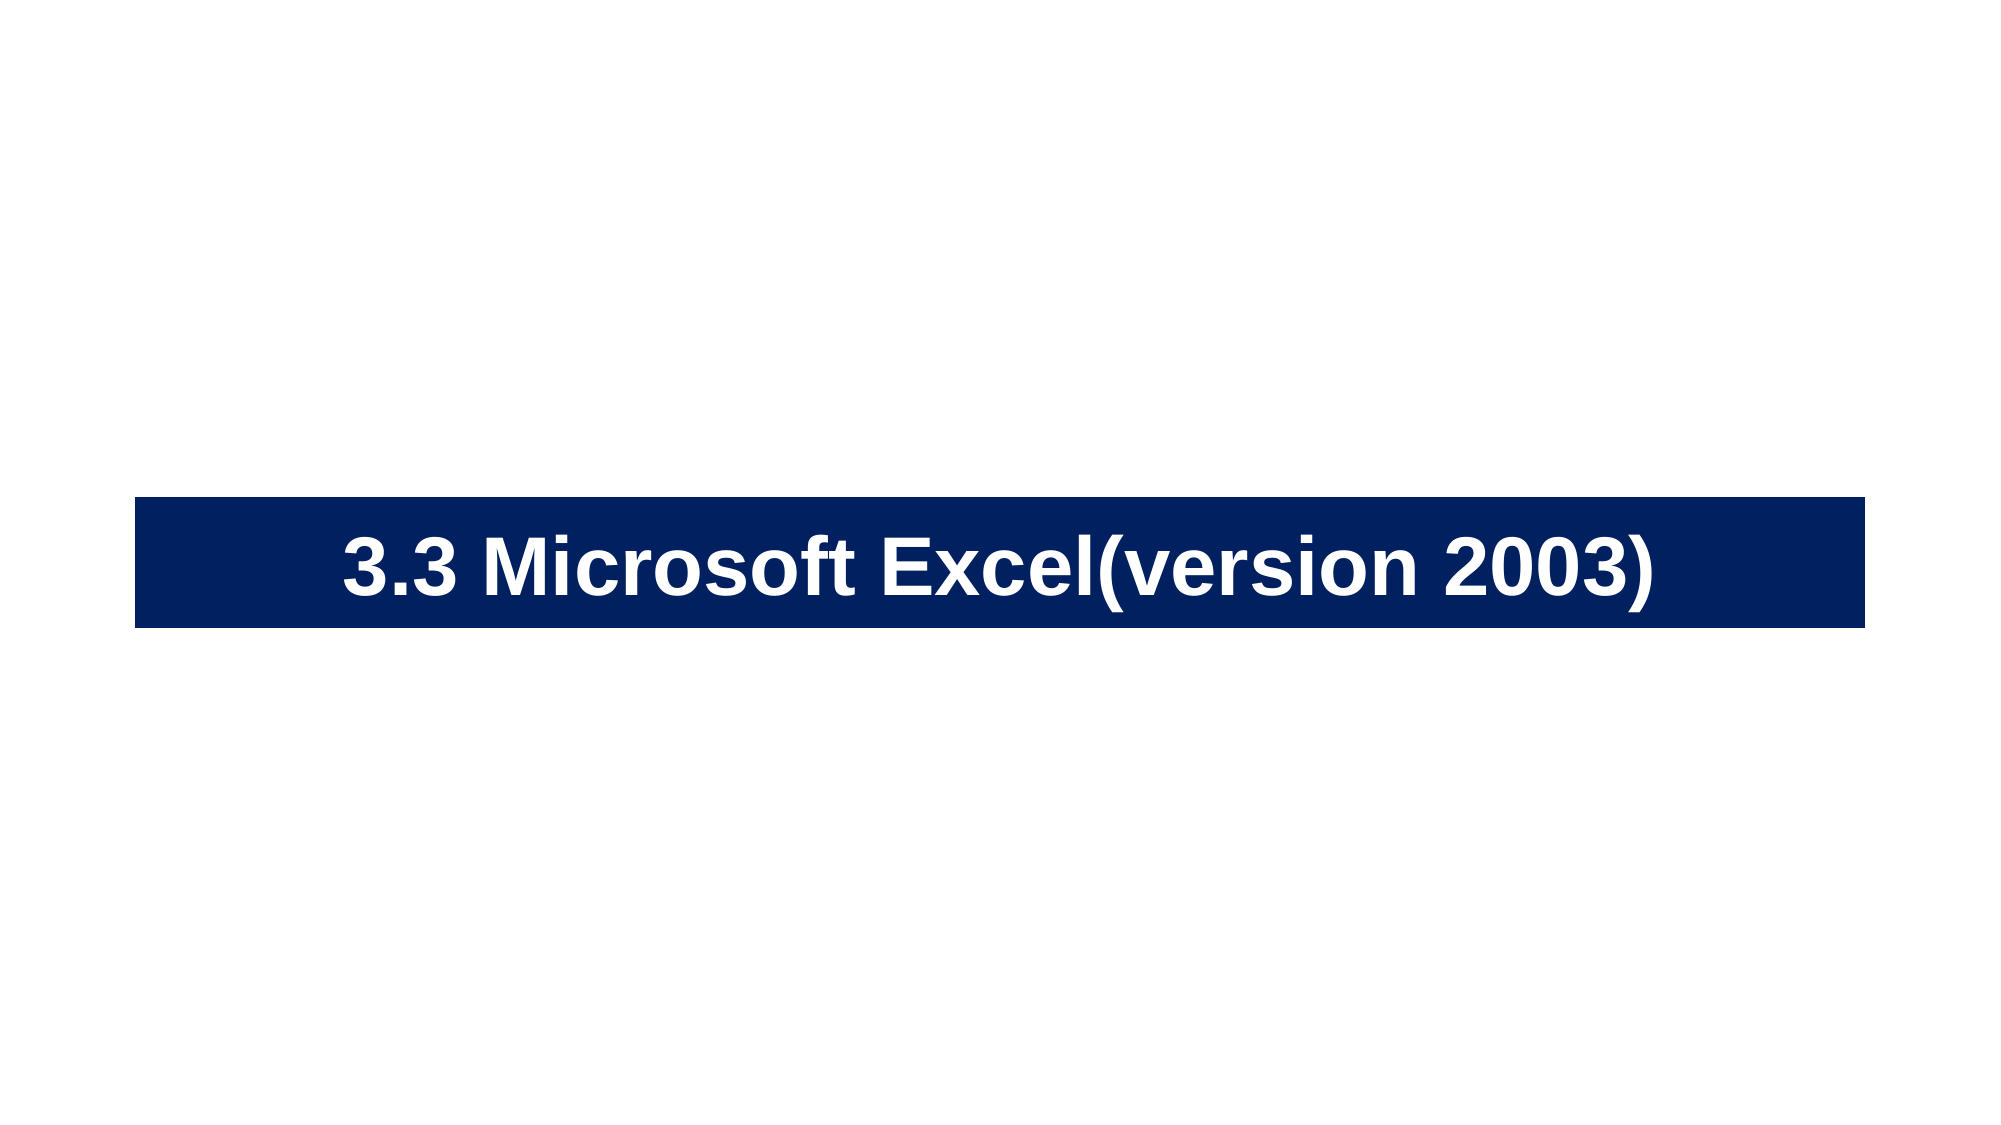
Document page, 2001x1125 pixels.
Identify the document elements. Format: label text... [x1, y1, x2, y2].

text_box 3.3 Microsoft Excel(version 2003) [136, 498, 1863, 627]
